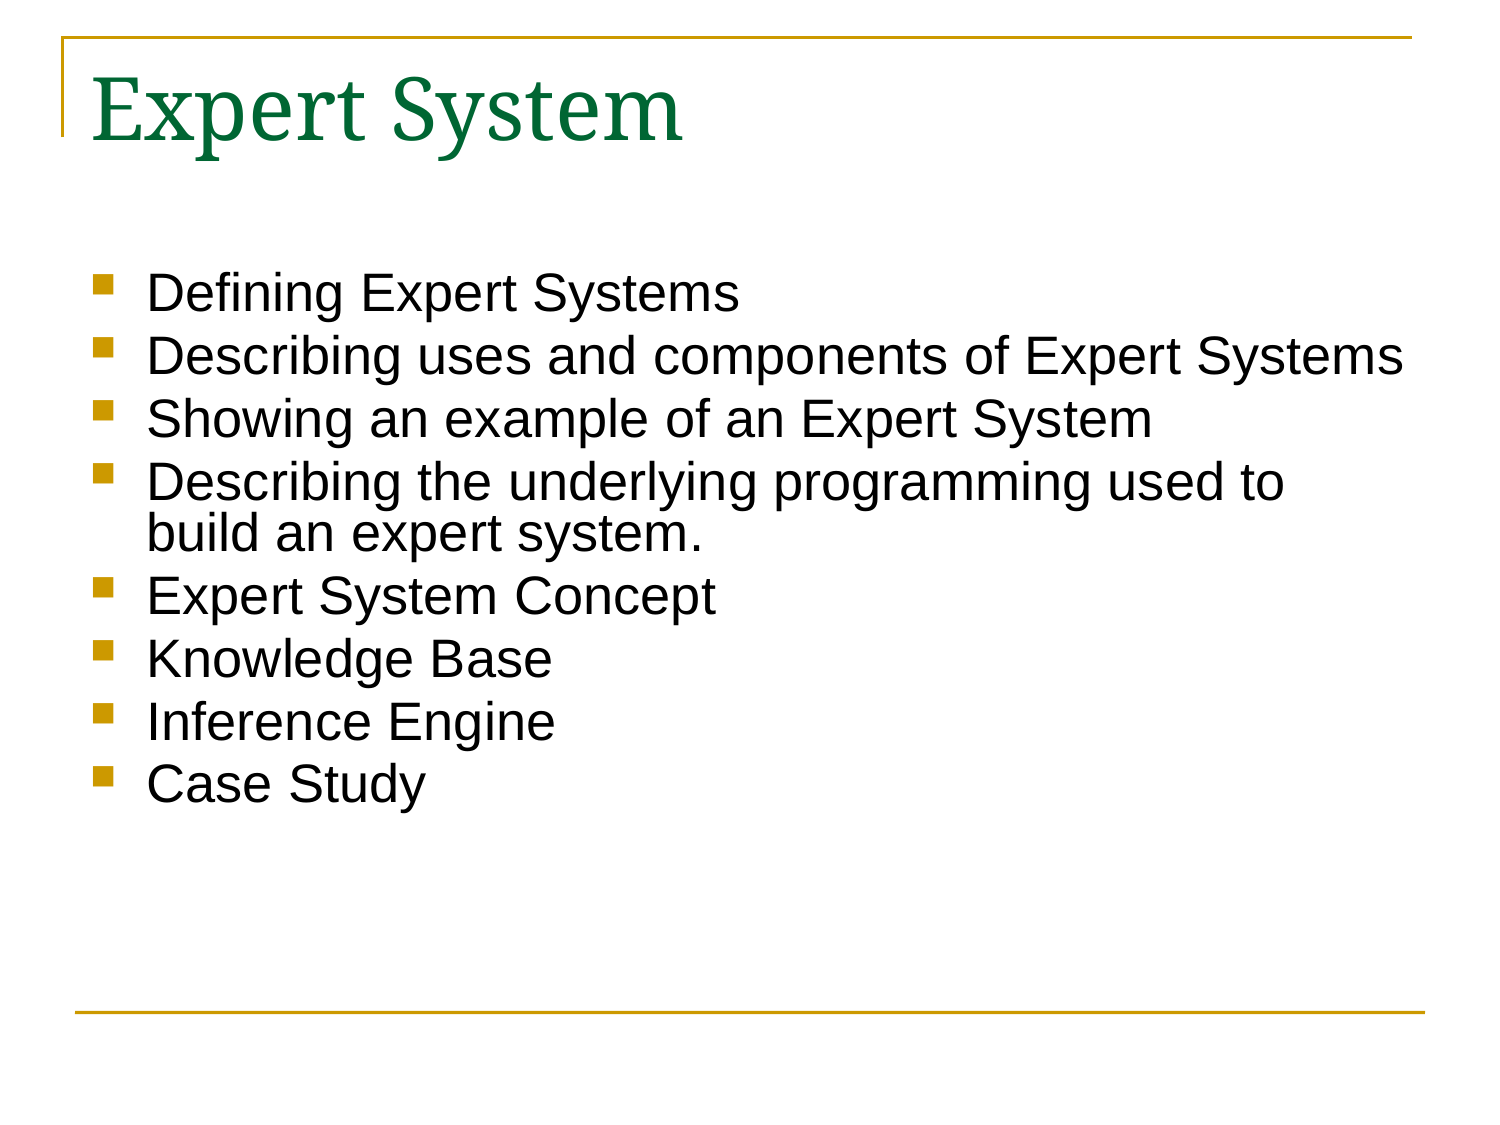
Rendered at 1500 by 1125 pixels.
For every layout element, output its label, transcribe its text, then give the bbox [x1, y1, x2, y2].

title Expert System [74, 45, 1426, 233]
list Defining Expert Systems Describing uses and components of Expert Systems Showing an example of an Expert System Describing the underlying programming used to build an expert system. Expert System Concept Knowledge Base Inference Engine Case Study [74, 262, 1426, 1006]
